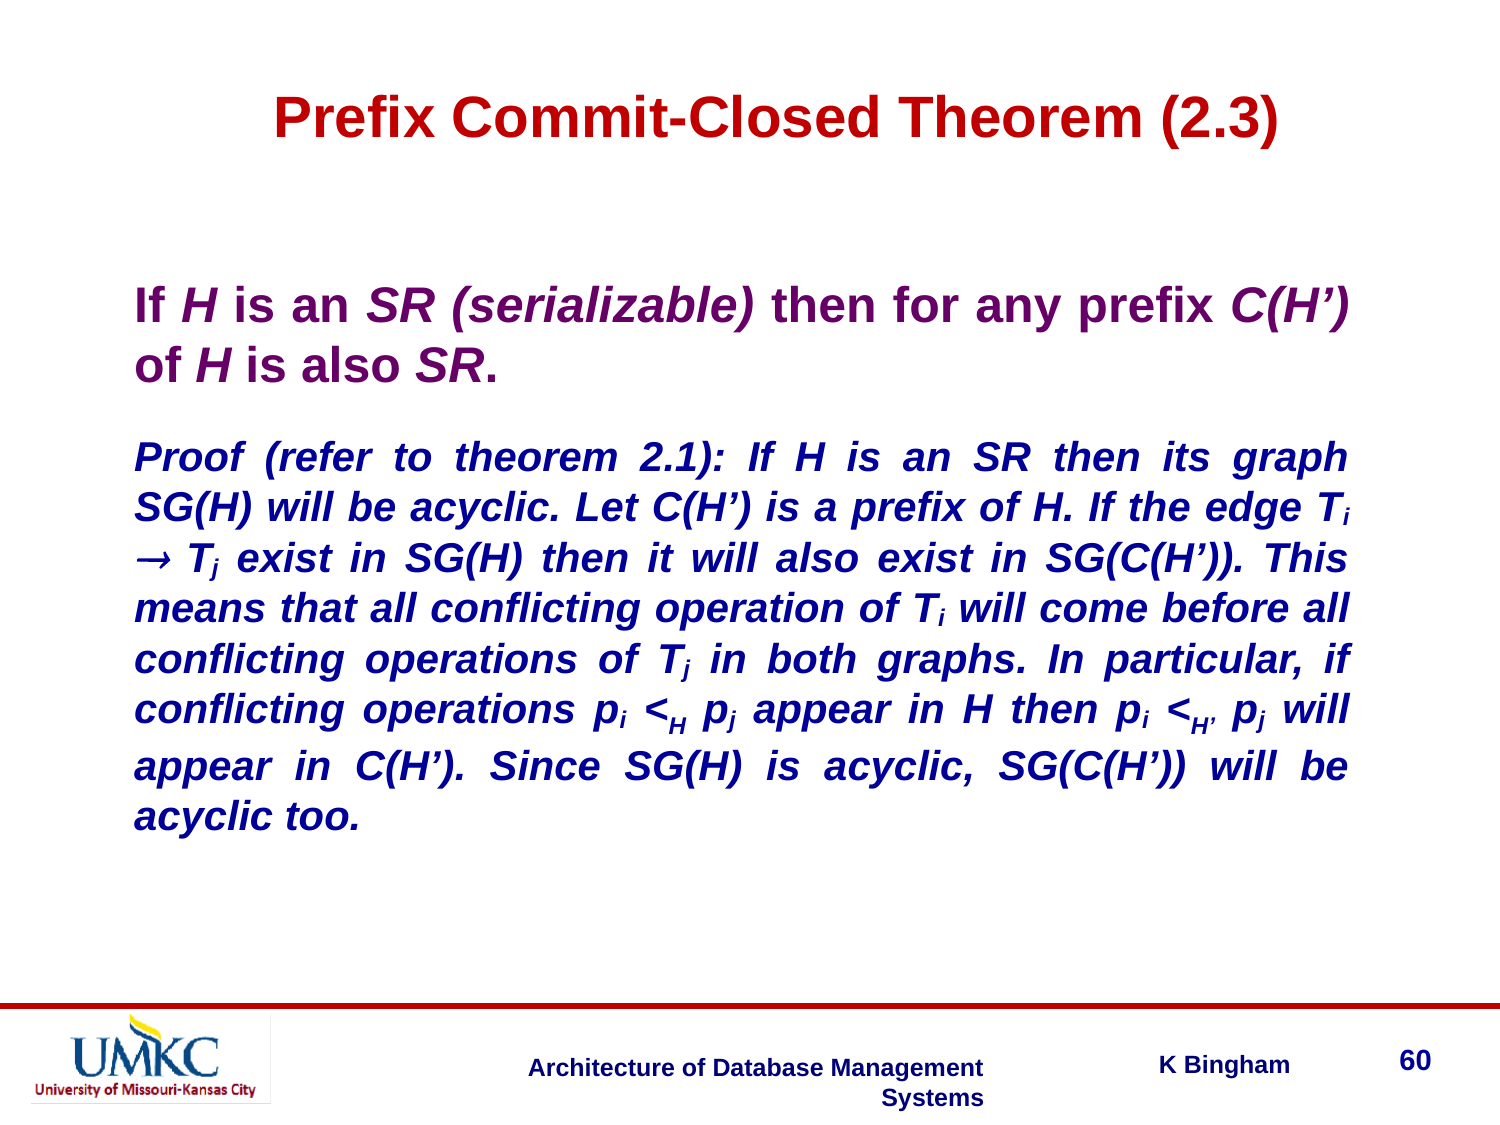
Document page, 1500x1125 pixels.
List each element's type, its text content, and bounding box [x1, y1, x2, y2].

text_box If H is an SR (serializable) then for any prefix C(H’) of H is also SR. Proof (refer to theorem 2.1): If H is an SR then its graph SG(H) will be acyclic. Let C(H’) is a prefix of H. If the edge Ti  Tj exist in SG(H) then it will also exist in SG(C(H’)). This means that all conflicting operation of Ti will come before all conflicting operations of Tj in both graphs. In particular, if conflicting operations pi <H pj appear in H then pi <H’ pj will appear in C(H’). Since SG(H) is acyclic, SG(C(H’)) will be acyclic too. [118, 264, 1365, 847]
title Prefix Commit-Closed Theorem (2.3) [178, 62, 1377, 167]
slide_number 60 [1348, 1034, 1447, 1074]
picture [31, 1014, 271, 1106]
